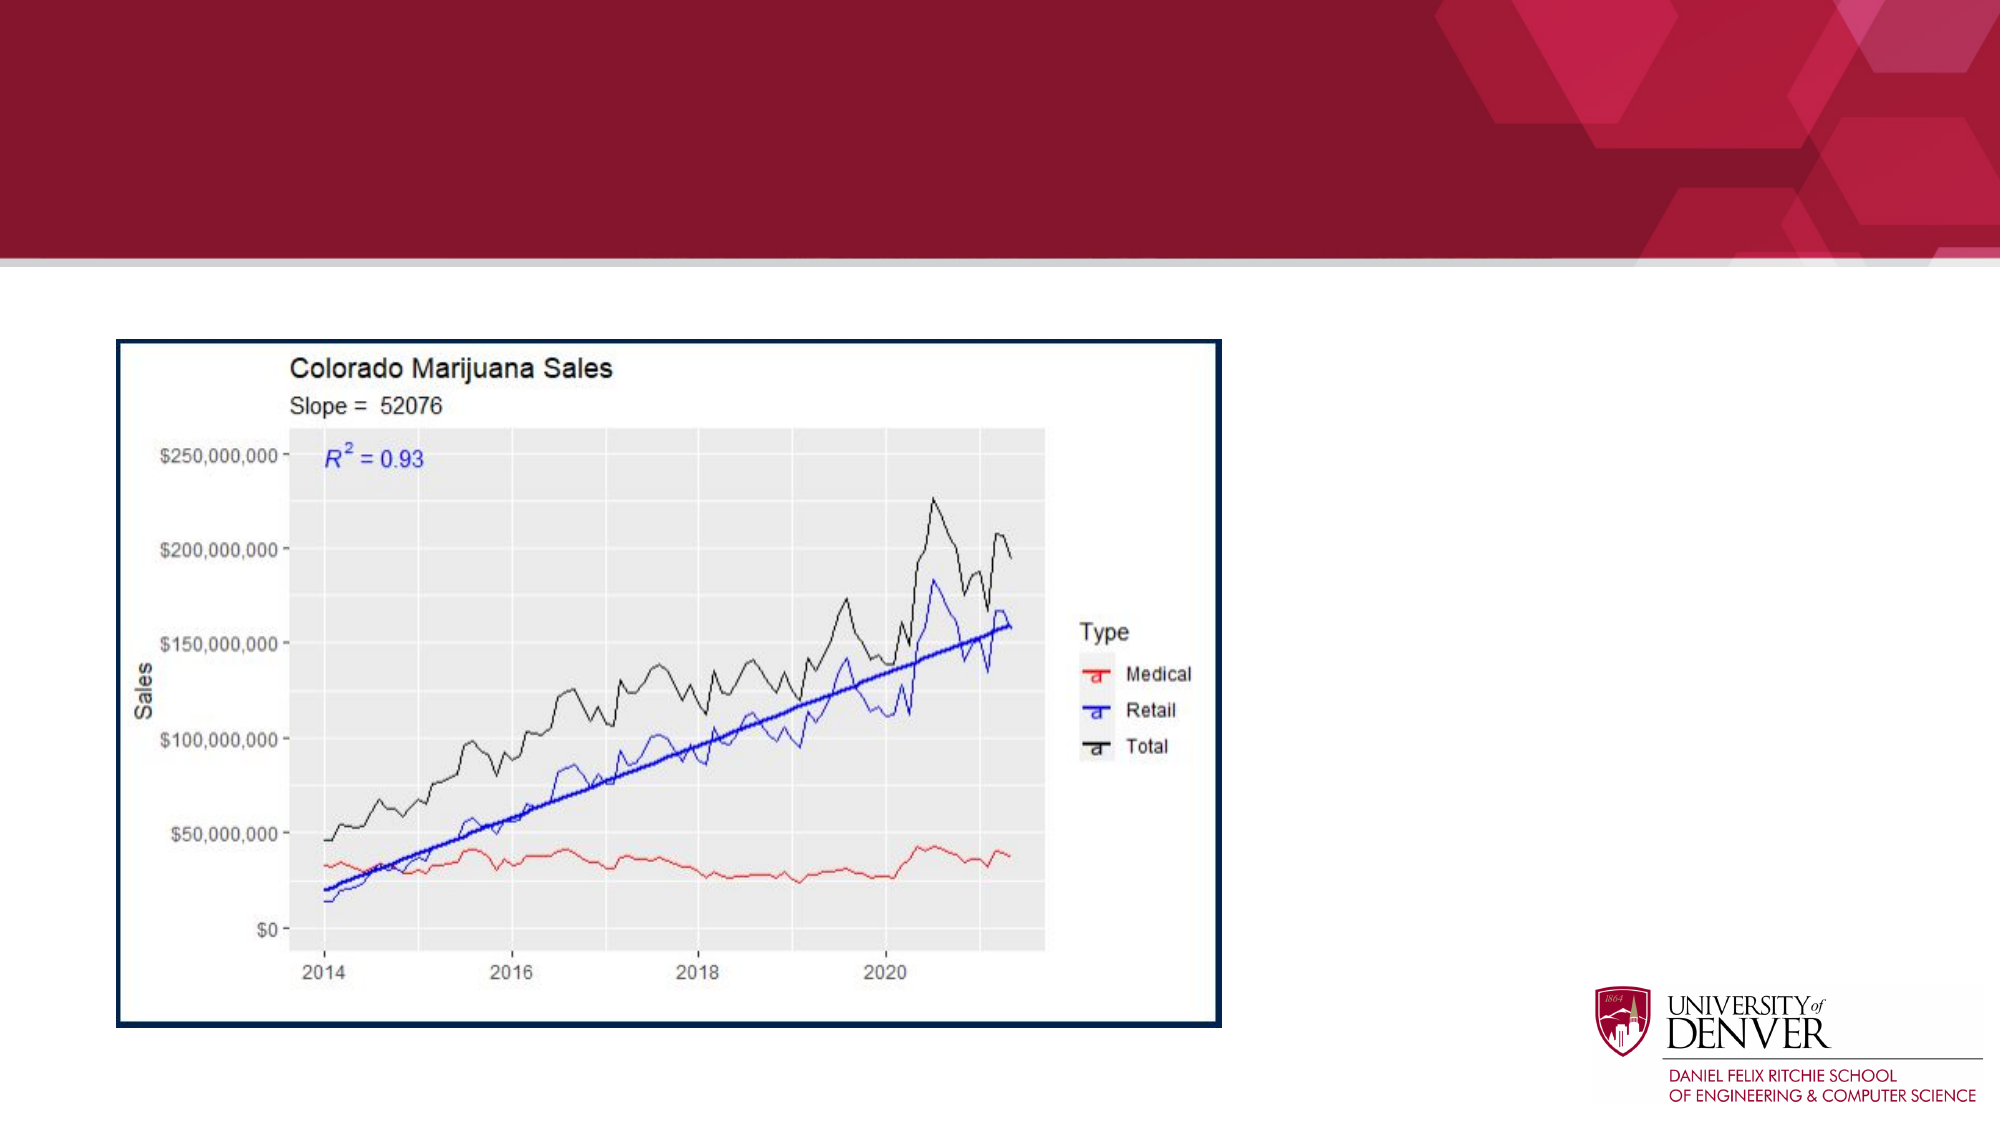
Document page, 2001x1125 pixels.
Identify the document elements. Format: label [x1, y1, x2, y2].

picture [1592, 984, 1983, 1105]
picture [116, 339, 1222, 1028]
picture [0, 0, 2000, 267]
